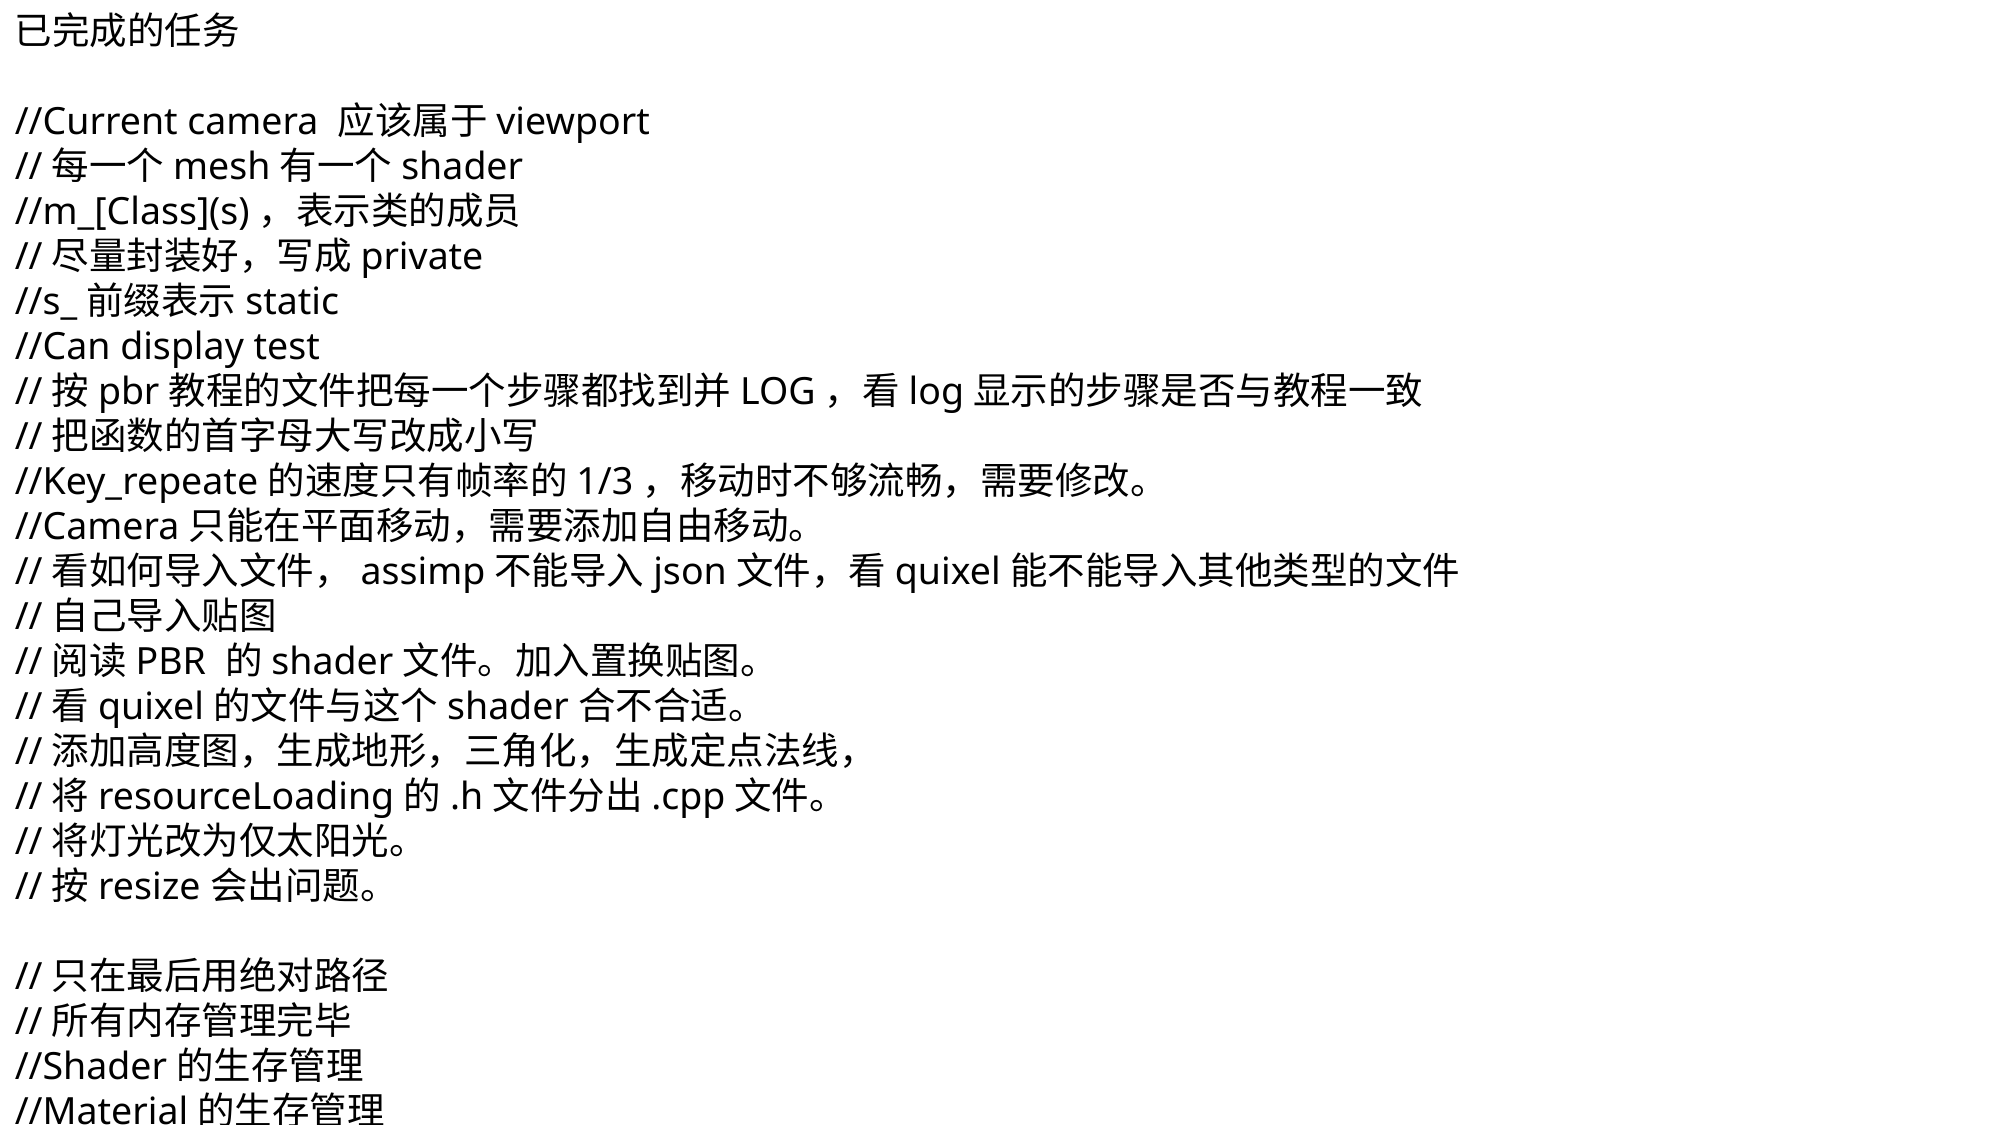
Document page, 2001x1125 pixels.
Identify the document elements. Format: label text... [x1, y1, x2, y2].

text_box 已完成的任务 //Current camera 应该属于viewport //每一个mesh有一个shader //m_[Class](s)，表示类的成员 //尽量封装好，写成private //s_前缀表示static //Can display test //按pbr教程的文件把每一个步骤都找到并LOG，看log显示的步骤是否与教程一致 //把函数的首字母大写改成小写 //Key_repeate的速度只有帧率的1/3，移动时不够流畅，需要修改。 //Camera只能在平面移动，需要添加自由移动。 //看如何导入文件，assimp不能导入json文件，看quixel能不能导入其他类型的文件 //自己导入贴图 //阅读PBR 的shader文件。加入置换贴图。 //看quixel的文件与这个shader合不合适。 //添加高度图，生成地形，三角化，生成定点法线， //将resourceLoading的.h文件分出.cpp文件。 //将灯光改为仅太阳光。 //按resize会出问题。 //只在最后用绝对路径 //所有内存管理完毕 //Shader的生存管理 //Material的生存管理 //Event 改名为playerinputEvent。 //把layer删掉 //只render一个指定的rootlevel的 //改model的texture //改textureTypeName为unsigned int， 像shadertype一样 //用model的texture_loaded来避免重复读texture //检查using namespace std; [0, 0, 2000, 1125]
